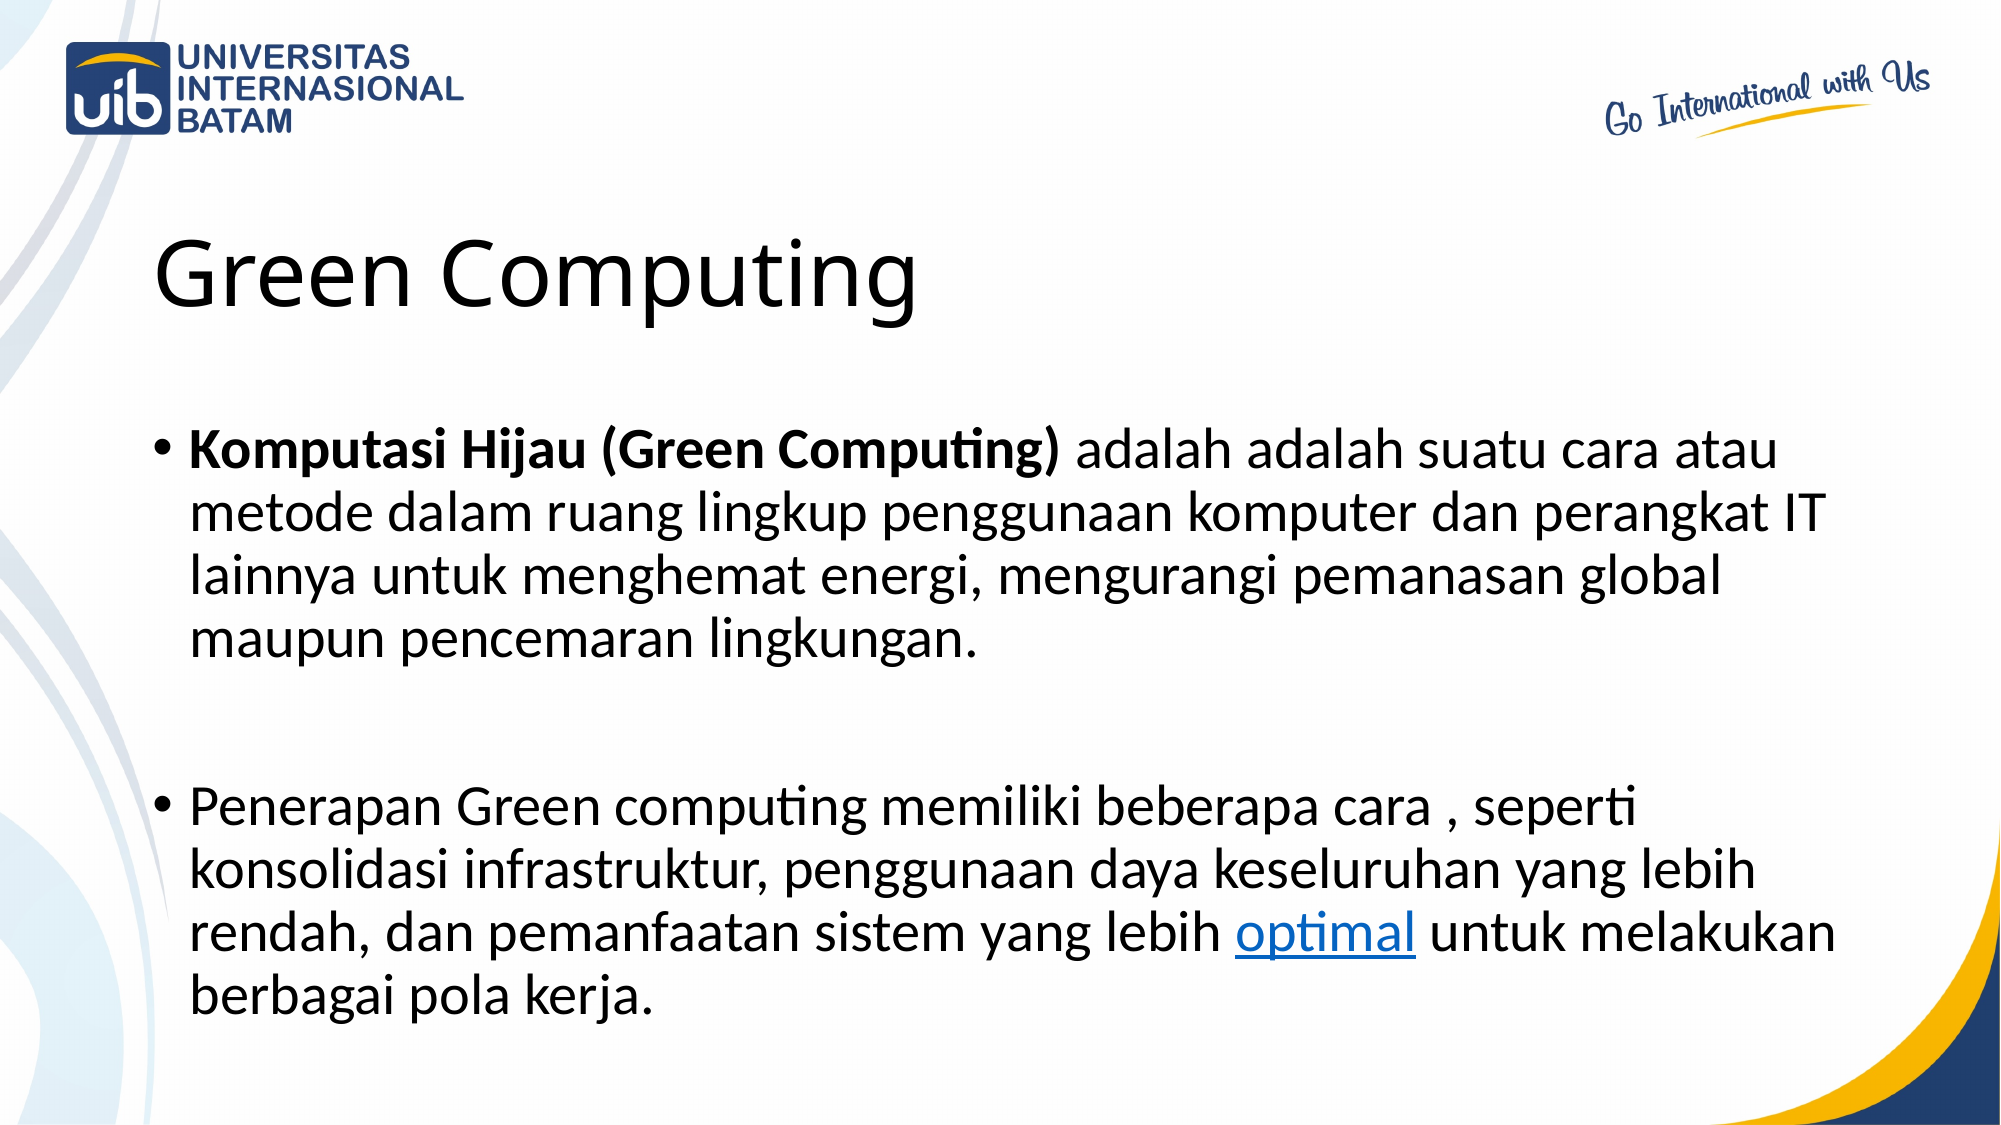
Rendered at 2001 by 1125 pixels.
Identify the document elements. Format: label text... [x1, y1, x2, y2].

title Green Computing [137, 168, 1863, 386]
list Komputasi Hijau (Green Computing) adalah adalah suatu cara atau metode dalam ruang lingkup penggunaan komputer dan perangkat IT lainnya untuk menghemat energi, mengurangi pemanasan global maupun pencemaran lingkungan. Penerapan Green computing memiliki beberapa cara , seperti konsolidasi infrastruktur, penggunaan daya keseluruhan yang lebih rendah, dan pemanfaatan sistem yang lebih optimal untuk melakukan berbagai pola kerja. [137, 411, 1863, 1059]
picture [0, 0, 2000, 1125]
